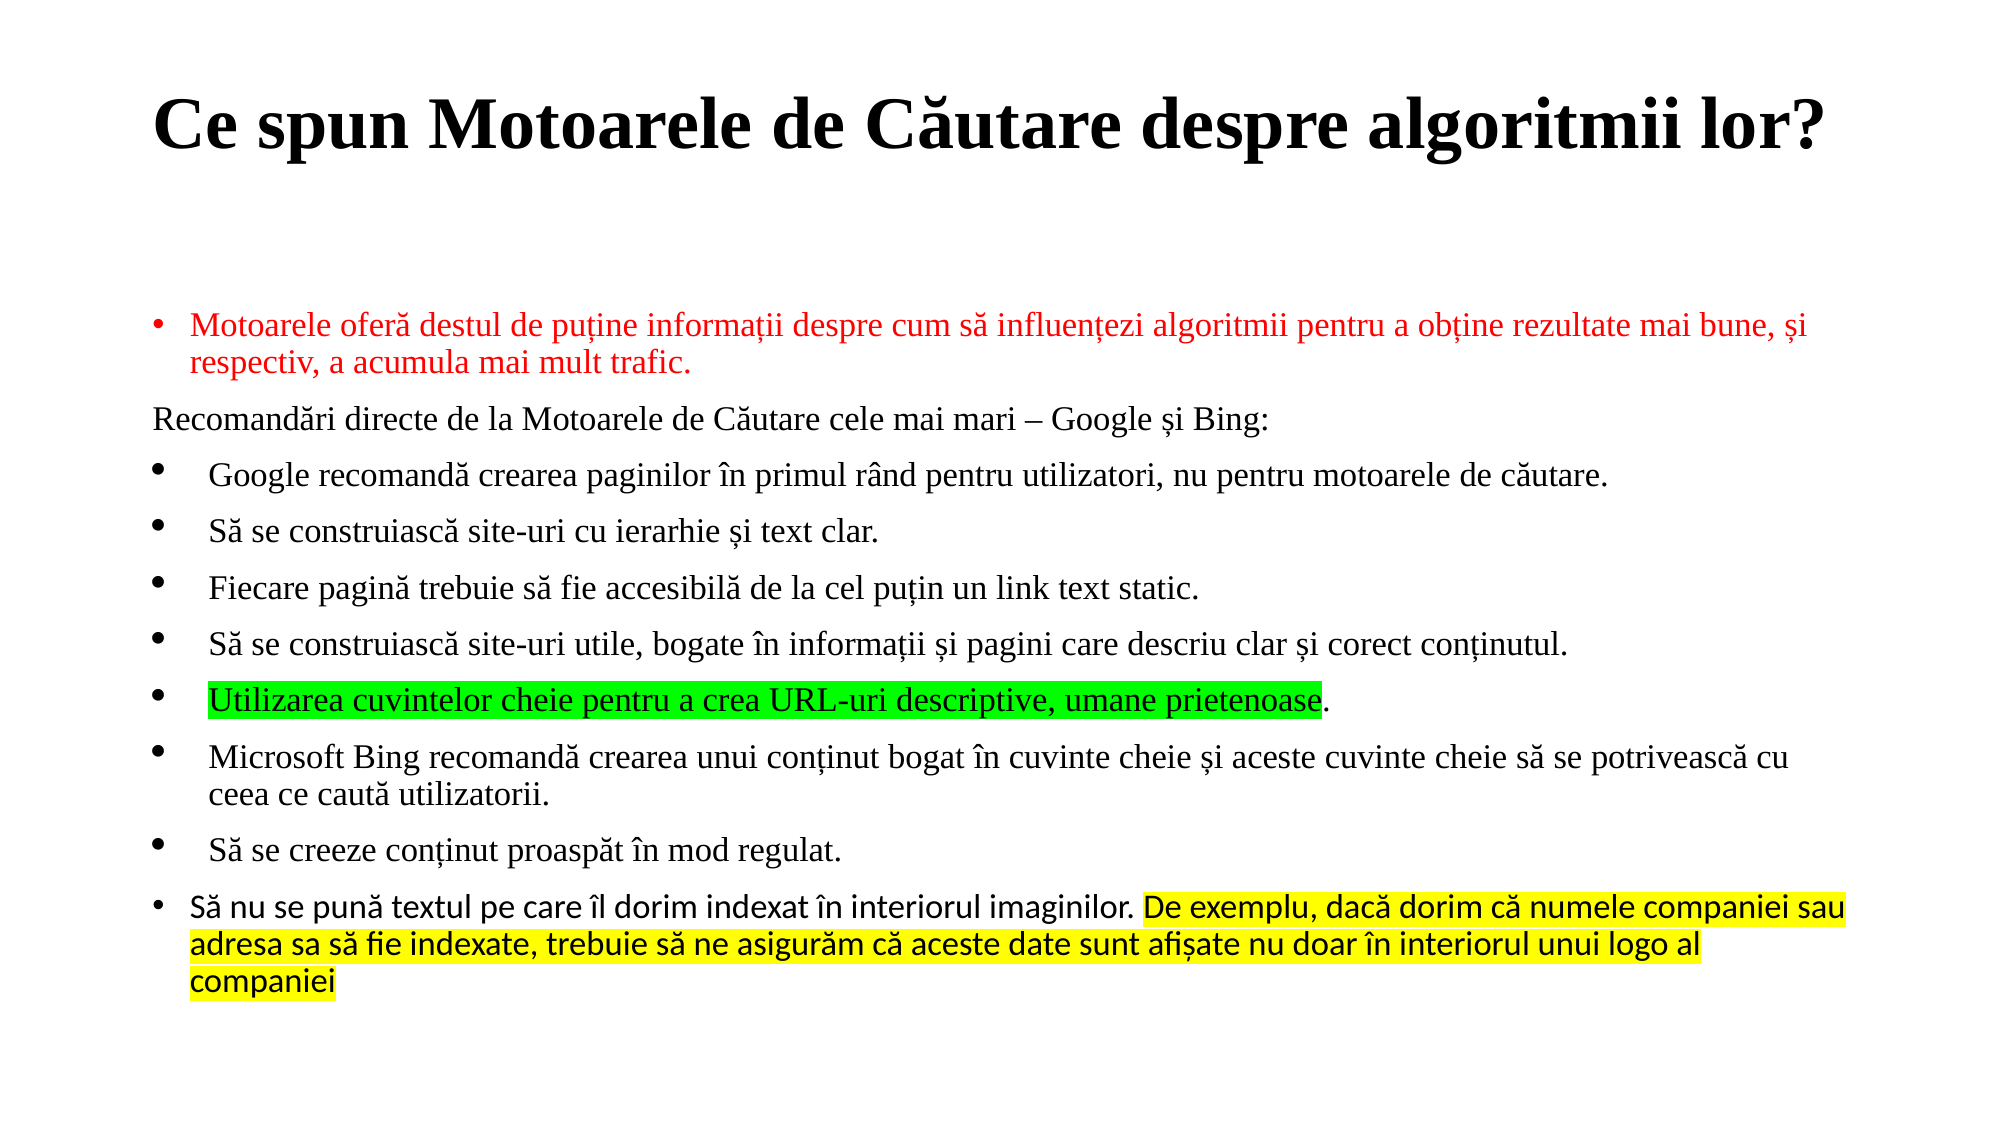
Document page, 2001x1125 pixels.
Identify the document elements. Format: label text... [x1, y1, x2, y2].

list Motoarele oferă destul de puține informații despre cum să influențezi algoritmii pentru a obține rezultate mai bune, și respectiv, a acumula mai mult trafic. Recomandări directe de la Motoarele de Căutare cele mai mari – Google și Bing: Google recomandă crearea paginilor în primul rând pentru utilizatori, nu pentru motoarele de căutare. Să se construiască site-uri cu ierarhie și text clar. Fiecare pagină trebuie să fie accesibilă de la cel puțin un link text static. Să se construiască site-uri utile, bogate în informații și pagini care descriu clar și corect conținutul. Utilizarea cuvintelor cheie pentru a crea URL-uri descriptive, umane prietenoase. Microsoft Bing recomandă crearea unui conținut bogat în cuvinte cheie și aceste cuvinte cheie să se potrivească cu ceea ce caută utilizatorii. Să se creeze conținut proaspăt în mod regulat. Să nu se pună textul pe care îl dorim indexat în interiorul imaginilor. De exemplu, dacă dorim că numele companiei sau adresa sa să fie indexate, trebuie să ne asigurăm că aceste date sunt afișate nu doar în interiorul unui logo al companiei [137, 299, 1863, 1014]
title Ce spun Motoarele de Căutare despre algoritmii lor? [137, 59, 1863, 278]
